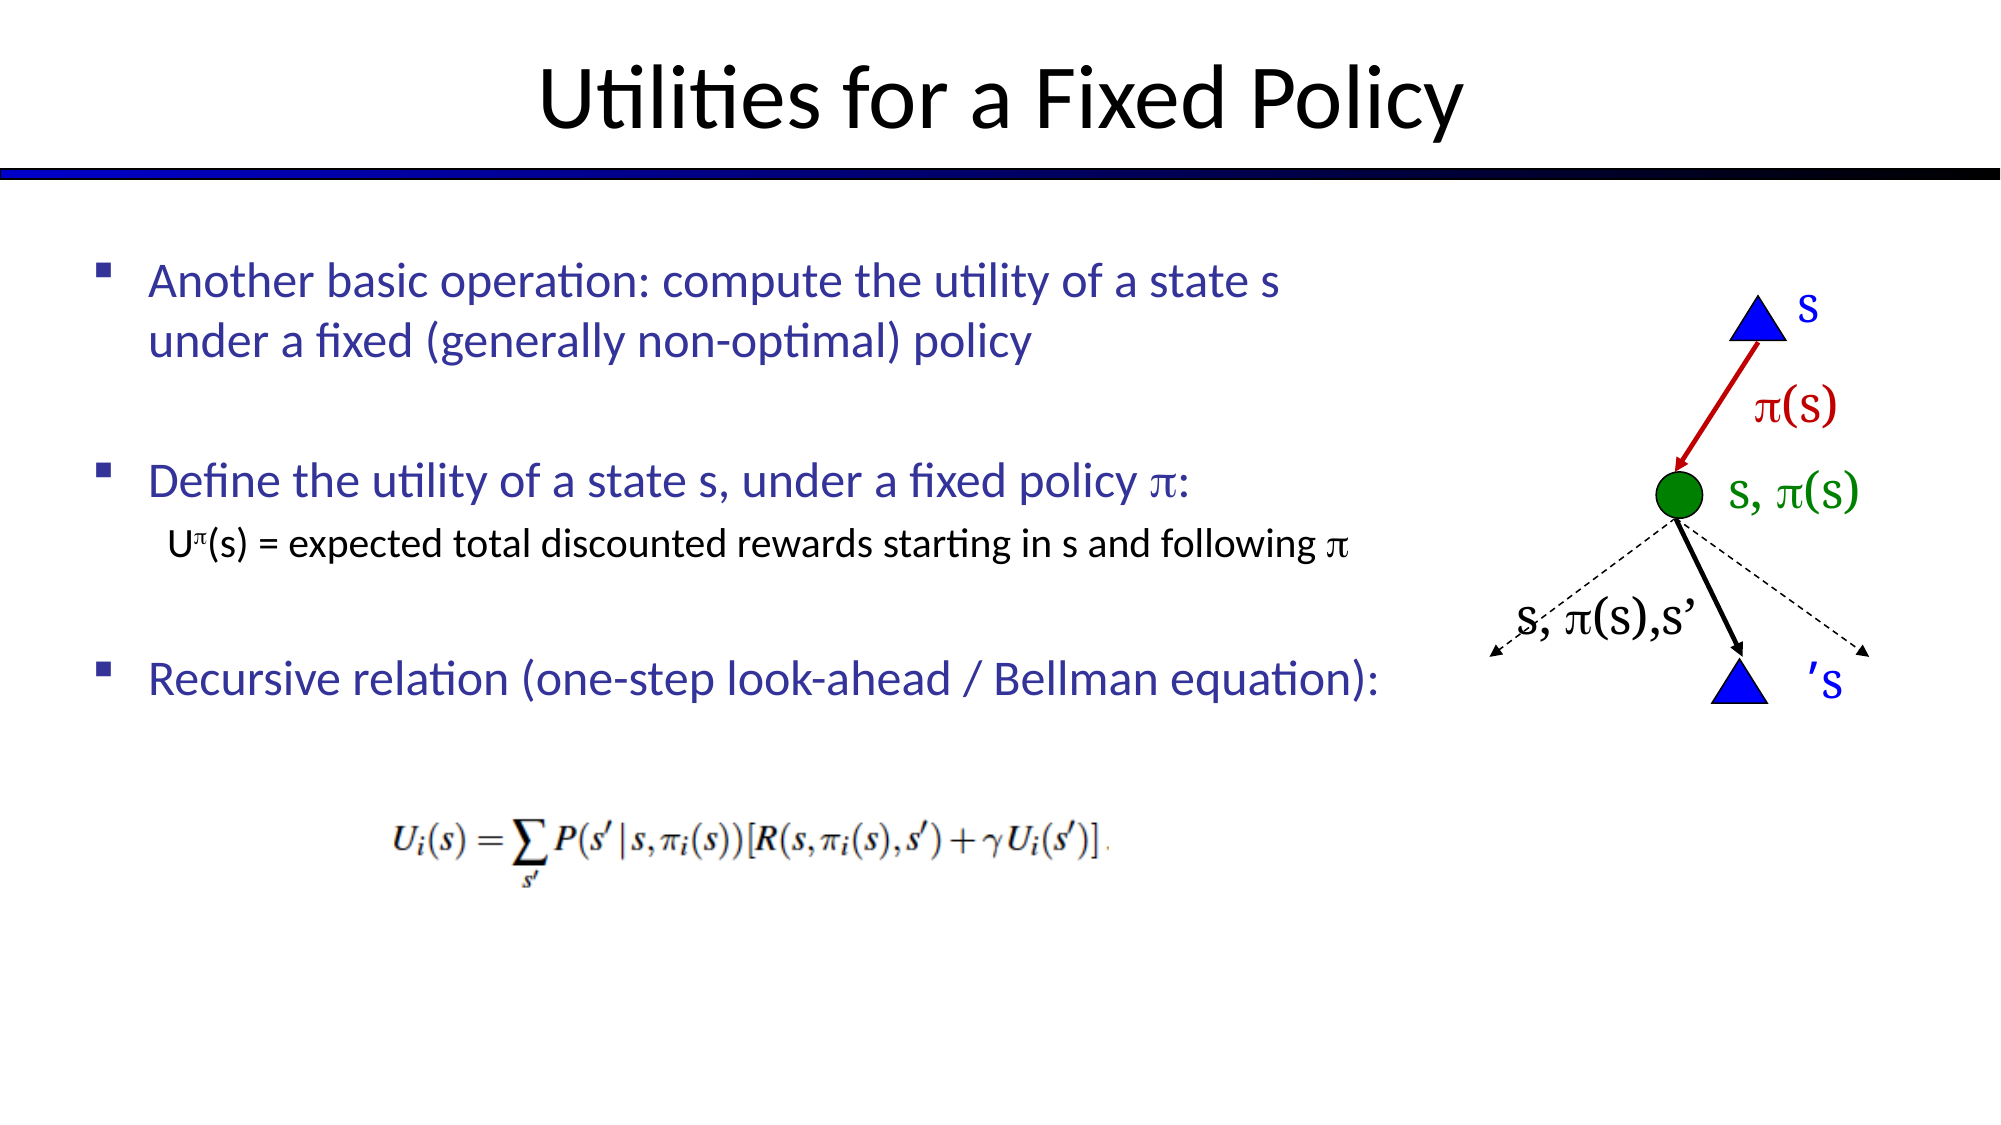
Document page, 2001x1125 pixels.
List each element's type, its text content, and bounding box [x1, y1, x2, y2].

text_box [1489, 264, 1915, 717]
picture [349, 799, 1109, 901]
title Utilities for a Fixed Policy [1, 0, 2000, 186]
list Another basic operation: compute the utility of a state s under a fixed (generally non-optimal) policy Define the utility of a state s, under a fixed policy : U(s) = expected total discounted rewards starting in s and following  Recursive relation (one-step look-ahead / Bellman equation): [76, 239, 1428, 983]
